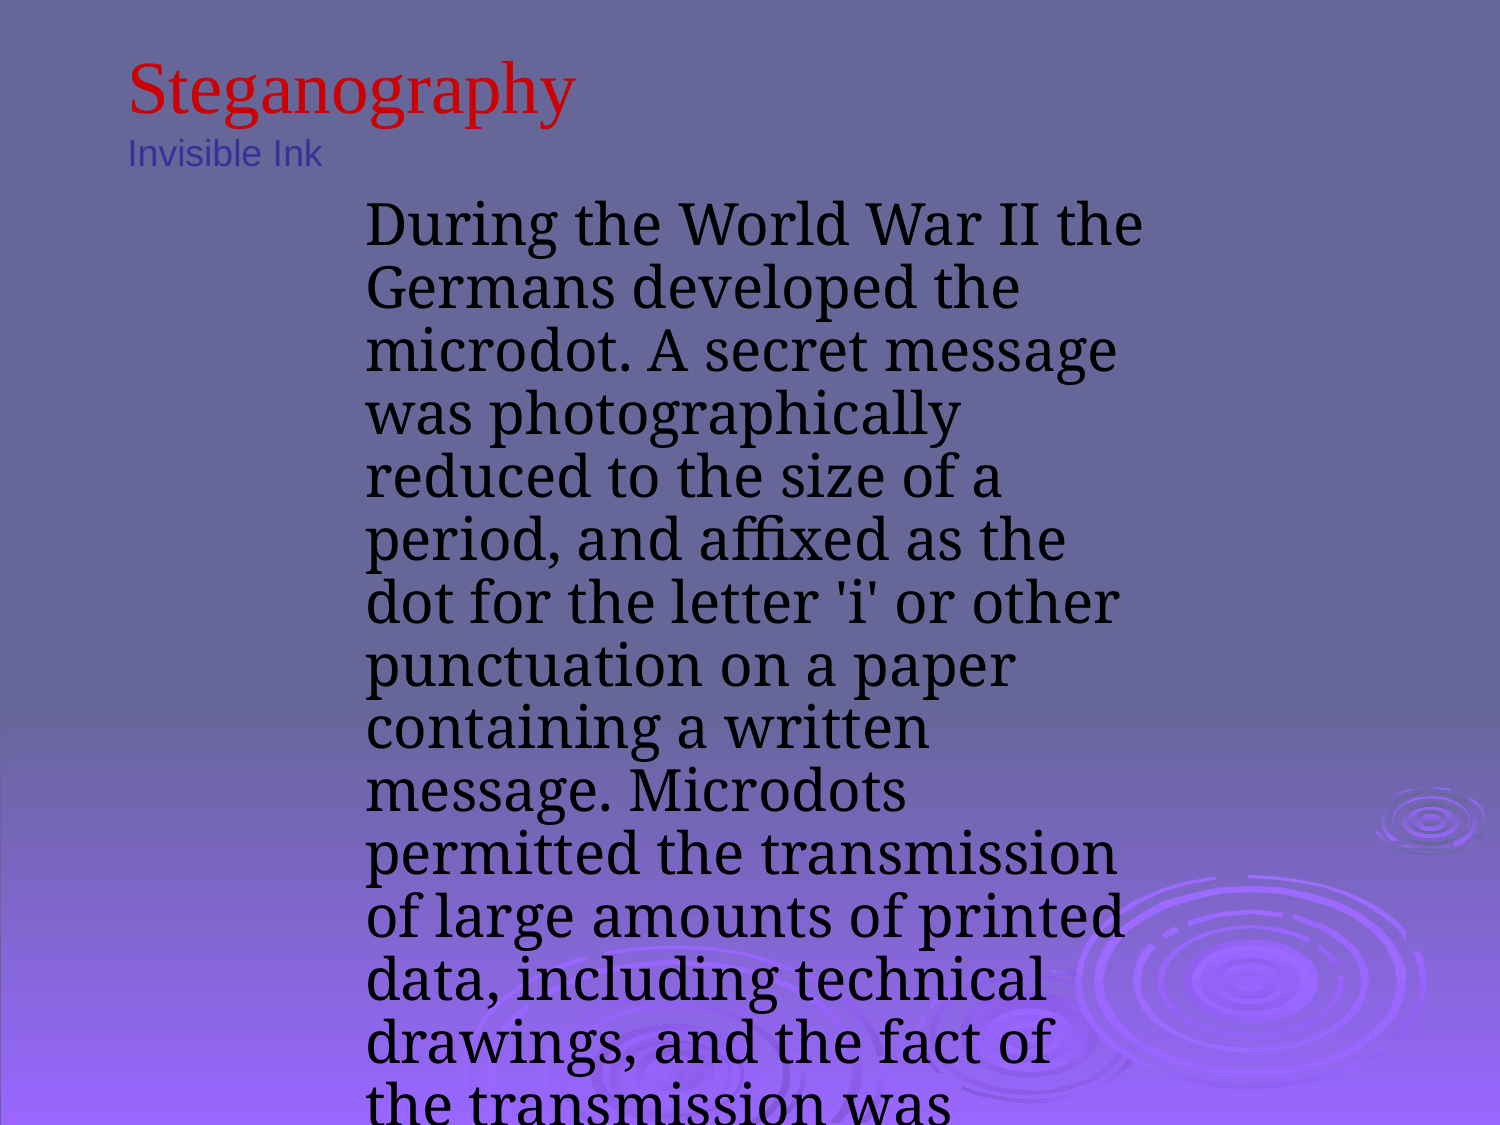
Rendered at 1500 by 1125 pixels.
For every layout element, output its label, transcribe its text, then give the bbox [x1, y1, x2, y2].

text_box Steganography Invisible Ink [112, 12, 1388, 200]
list During the World War II the Germans developed the microdot. A secret message was photographically reduced to the size of a period, and affixed as the dot for the letter 'i' or other punctuation on a paper containing a written message. Microdots permitted the transmission of large amounts of printed data, including technical drawings, and the fact of the transmission was effectively hidden. [249, 200, 1163, 988]
